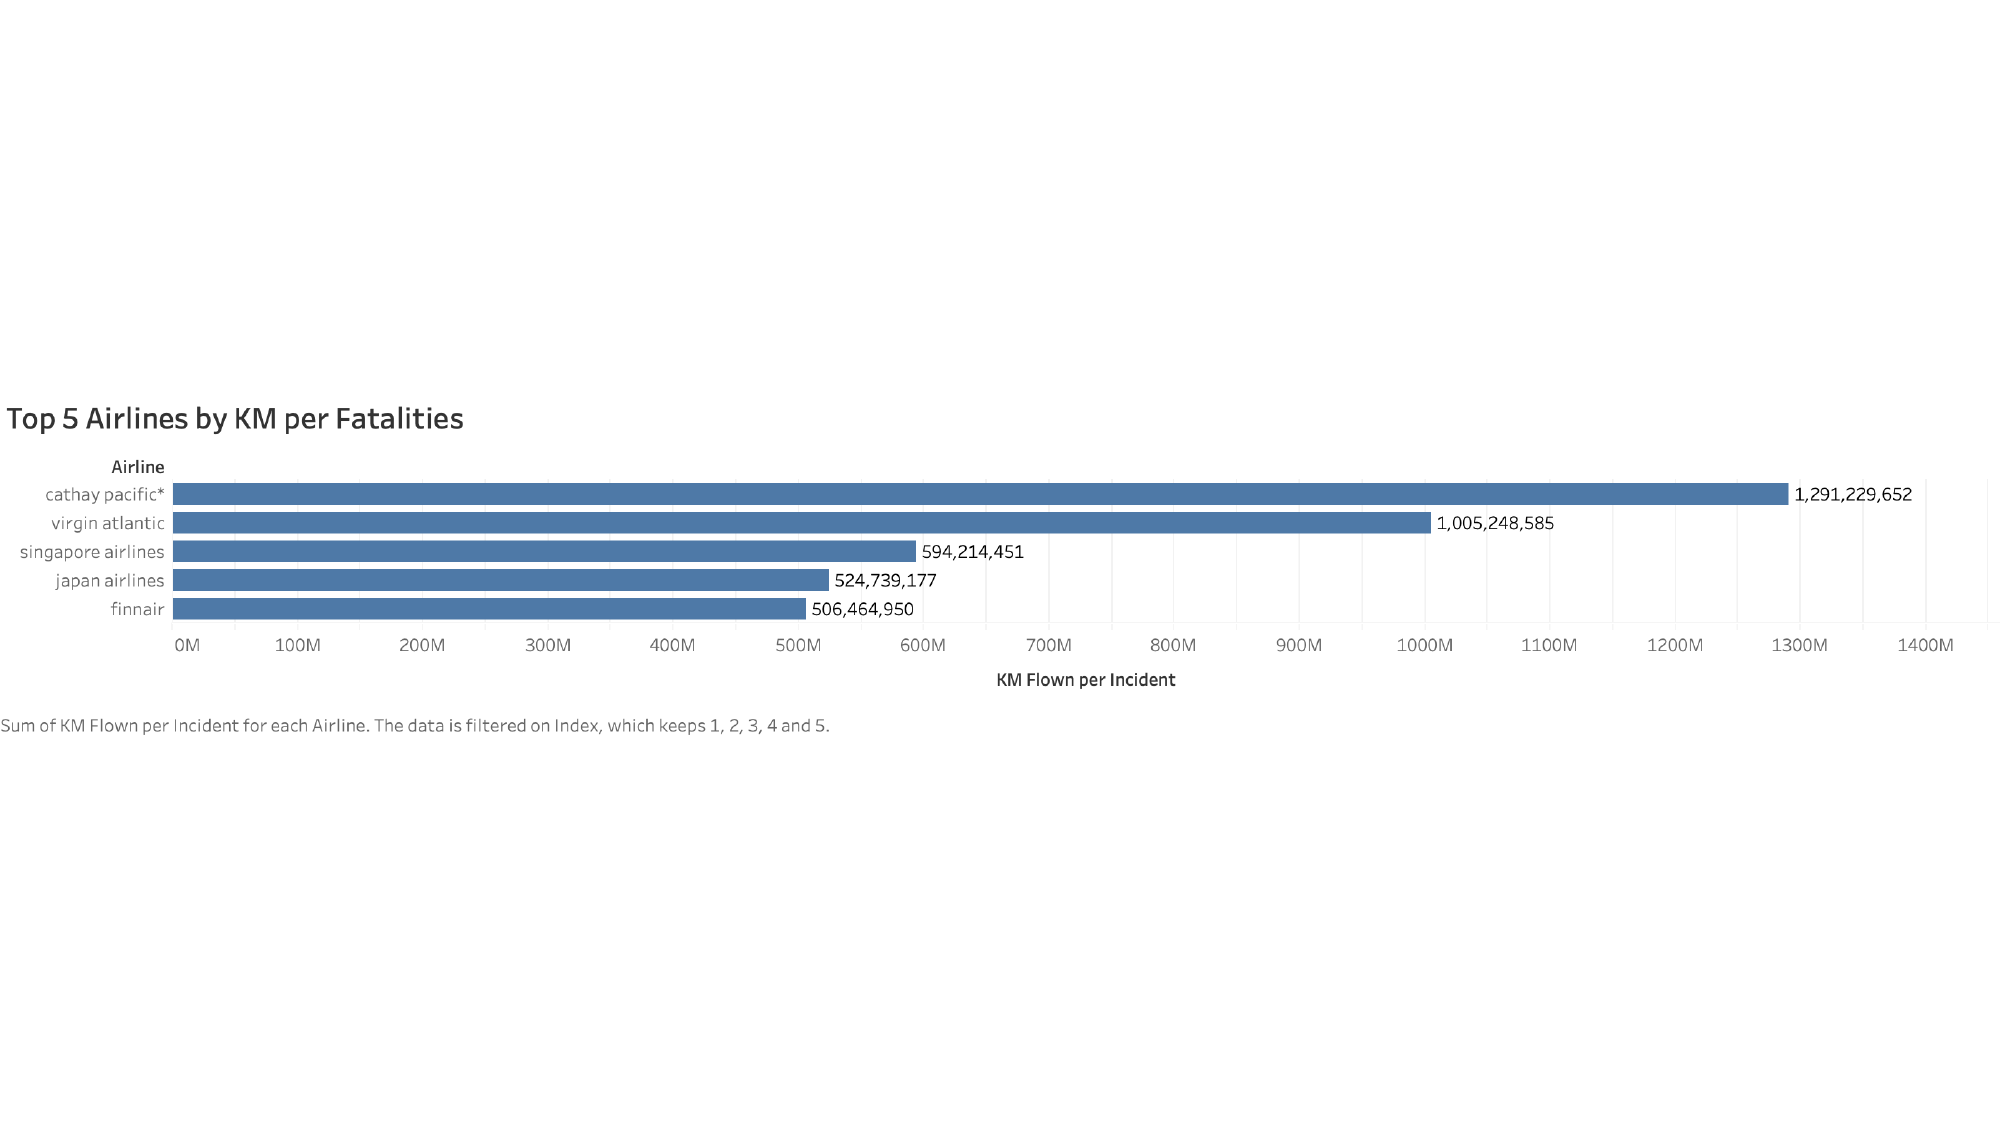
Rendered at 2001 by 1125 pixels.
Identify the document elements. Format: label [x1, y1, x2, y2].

picture [0, 388, 2000, 737]
